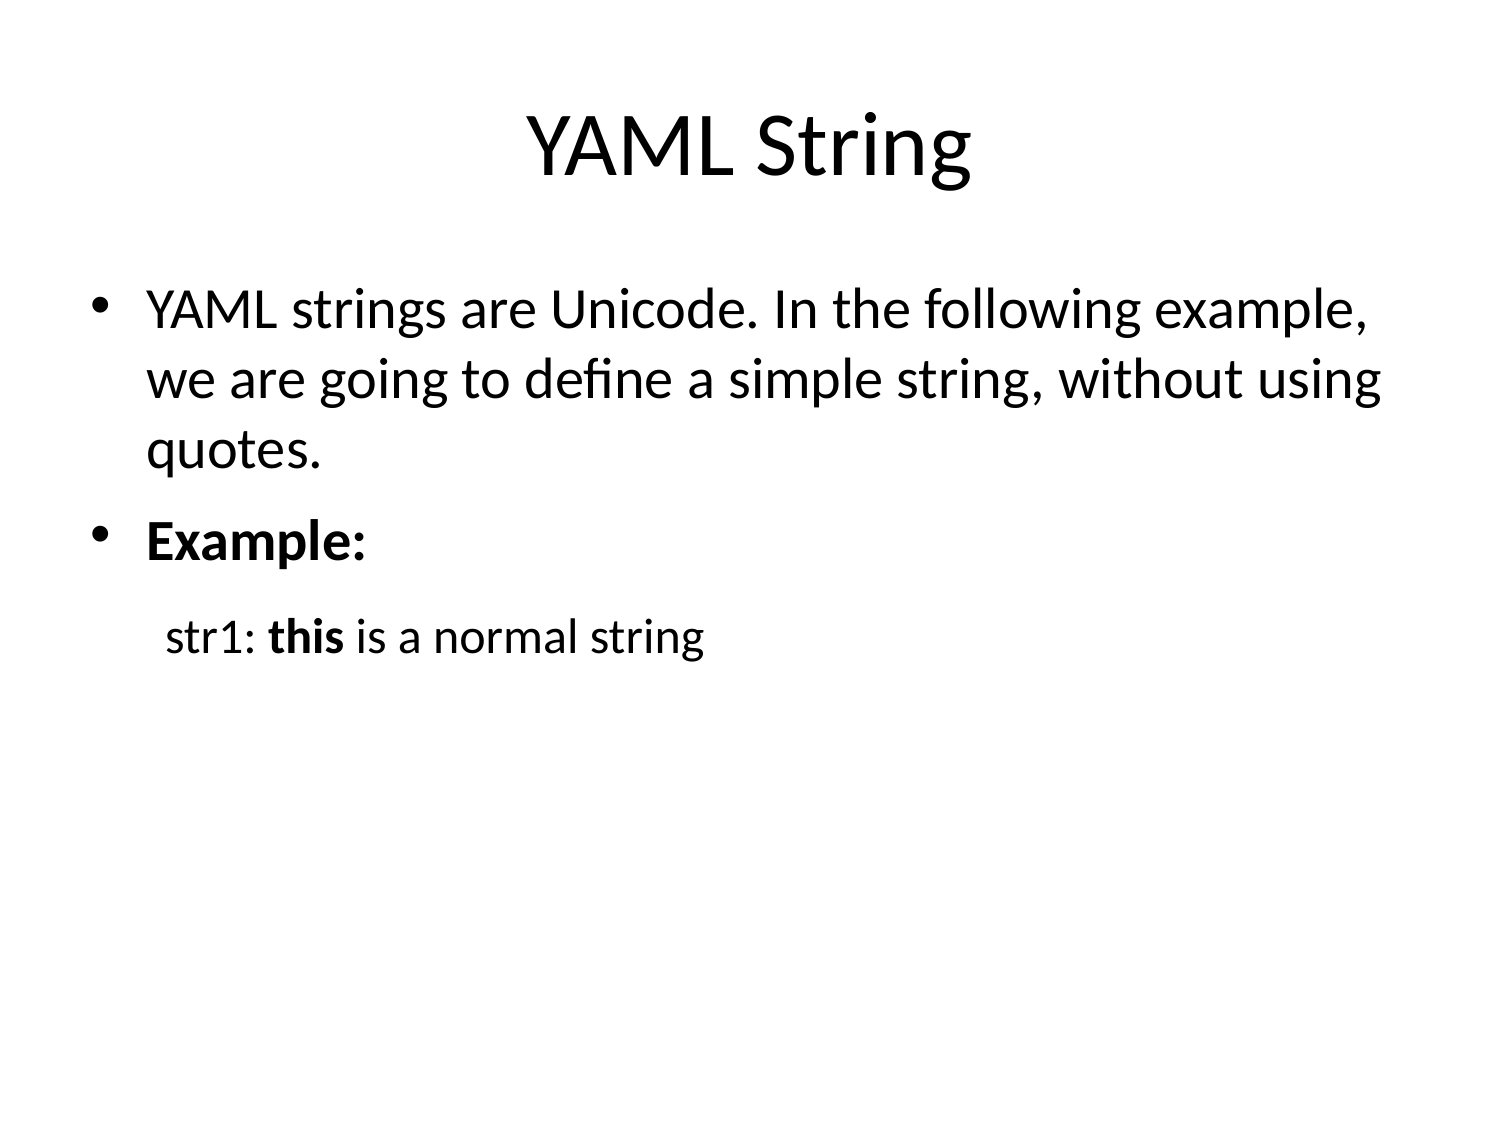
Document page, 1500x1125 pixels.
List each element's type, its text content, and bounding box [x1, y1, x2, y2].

title YAML String [75, 45, 1425, 233]
list YAML strings are Unicode. In the following example, we are going to define a simple string, without using quotes. Example: str1: this is a normal string [75, 262, 1425, 1005]
